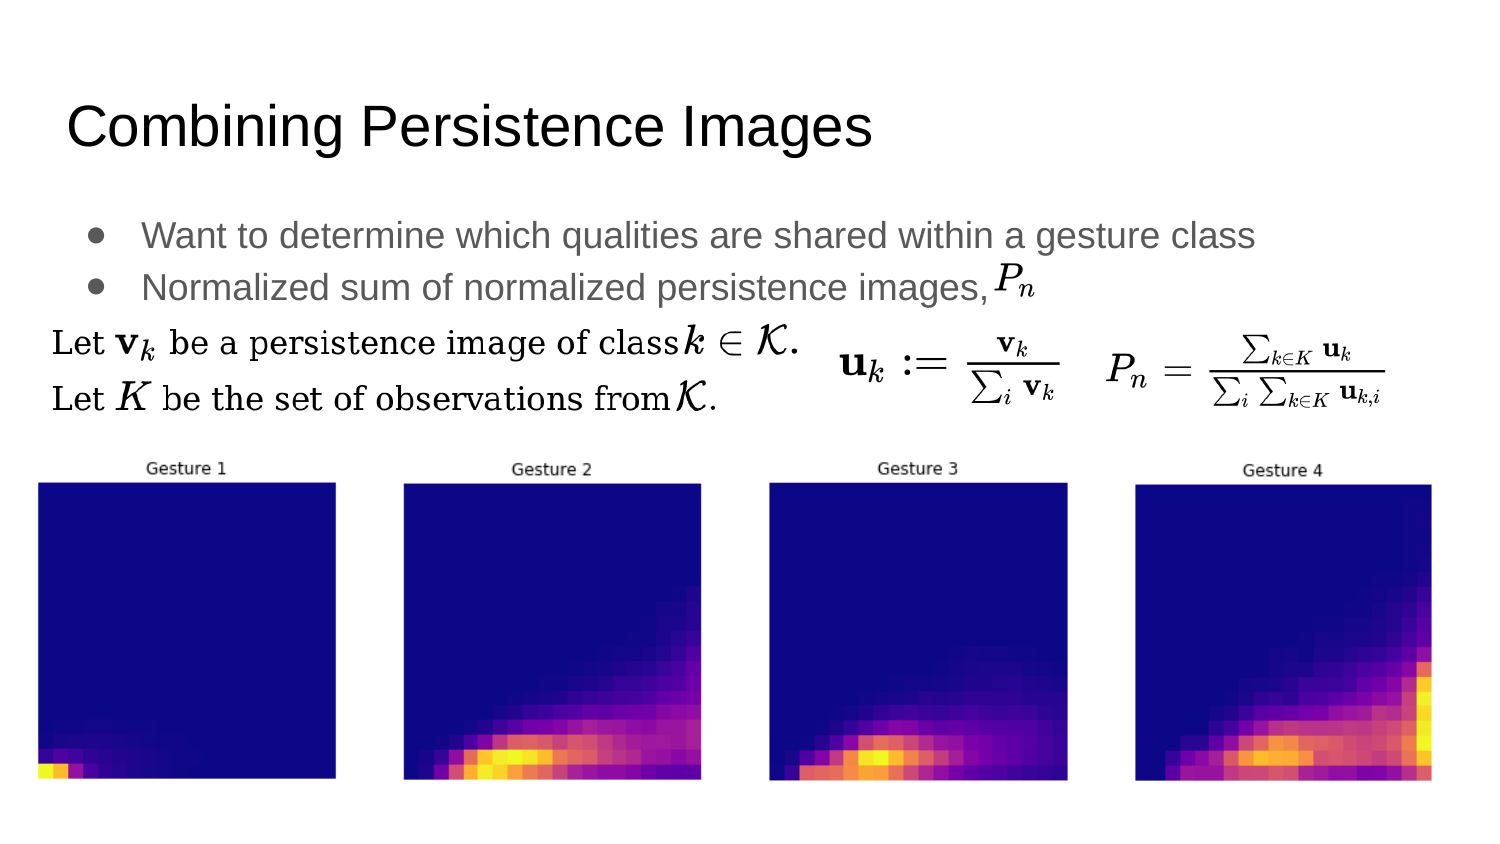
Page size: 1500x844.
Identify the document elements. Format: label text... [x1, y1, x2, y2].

picture [50, 318, 799, 423]
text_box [33, 459, 1437, 784]
title Combining Persistence Images [51, 72, 1449, 167]
picture [993, 260, 1040, 300]
picture [837, 333, 1065, 408]
picture [1104, 331, 1390, 410]
list Want to determine which qualities are shared within a gesture class Normalized sum of normalized persistence images, [51, 189, 1449, 315]
